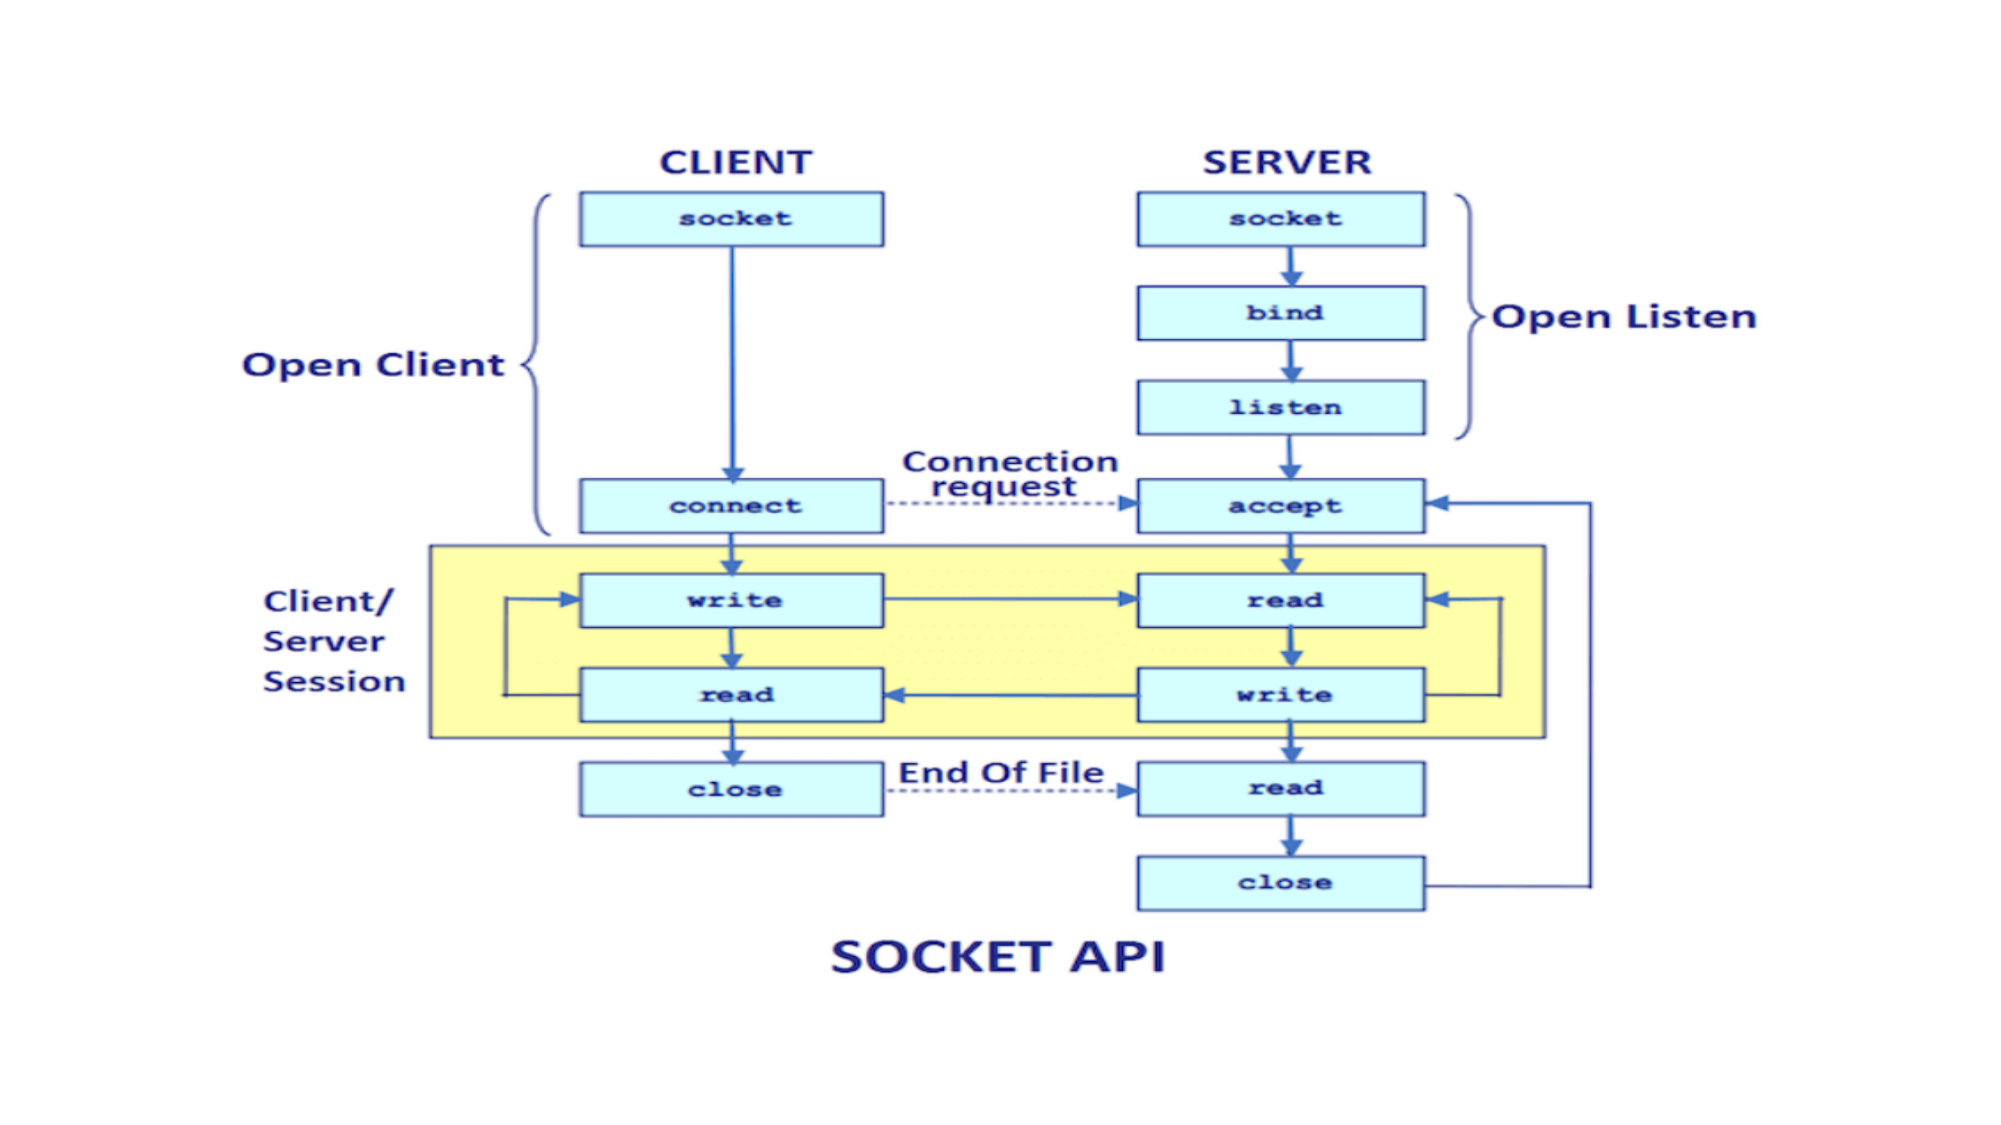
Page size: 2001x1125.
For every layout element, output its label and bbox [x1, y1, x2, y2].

picture [195, 114, 1909, 1011]
